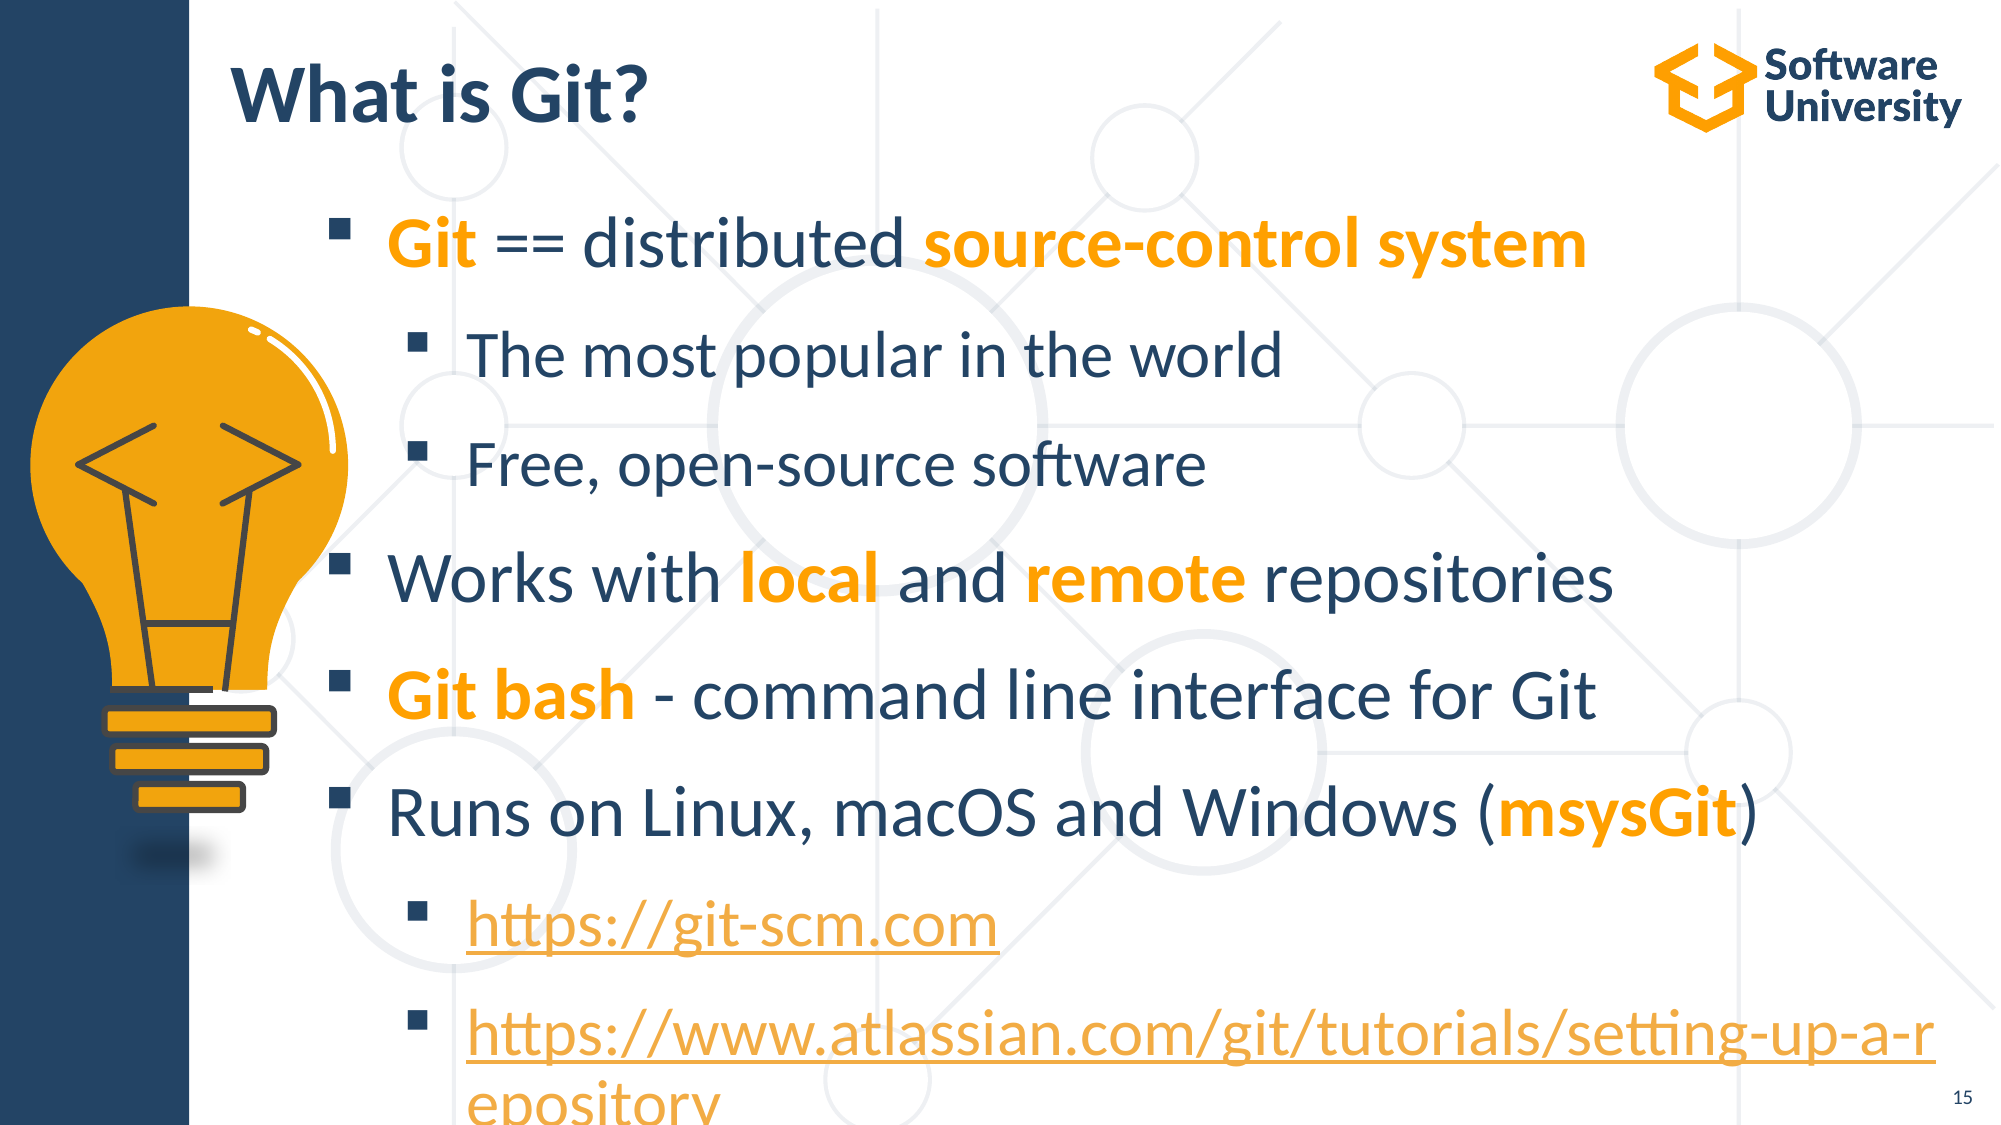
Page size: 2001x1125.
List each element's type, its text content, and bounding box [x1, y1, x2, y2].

list Git == distributed source-control system The most popular in the world Free, open-source software Works with local and remote repositories Git bash - command line interface for Git Runs on Linux, macOS and Windows (msysGit) https://git-scm.com https://www.atlassian.com/git/tutorials/setting-up-a-repository [306, 183, 1968, 1094]
title What is Git? [212, 16, 1628, 162]
picture [1641, 31, 1973, 145]
slide_number 15 [1927, 1067, 1989, 1117]
